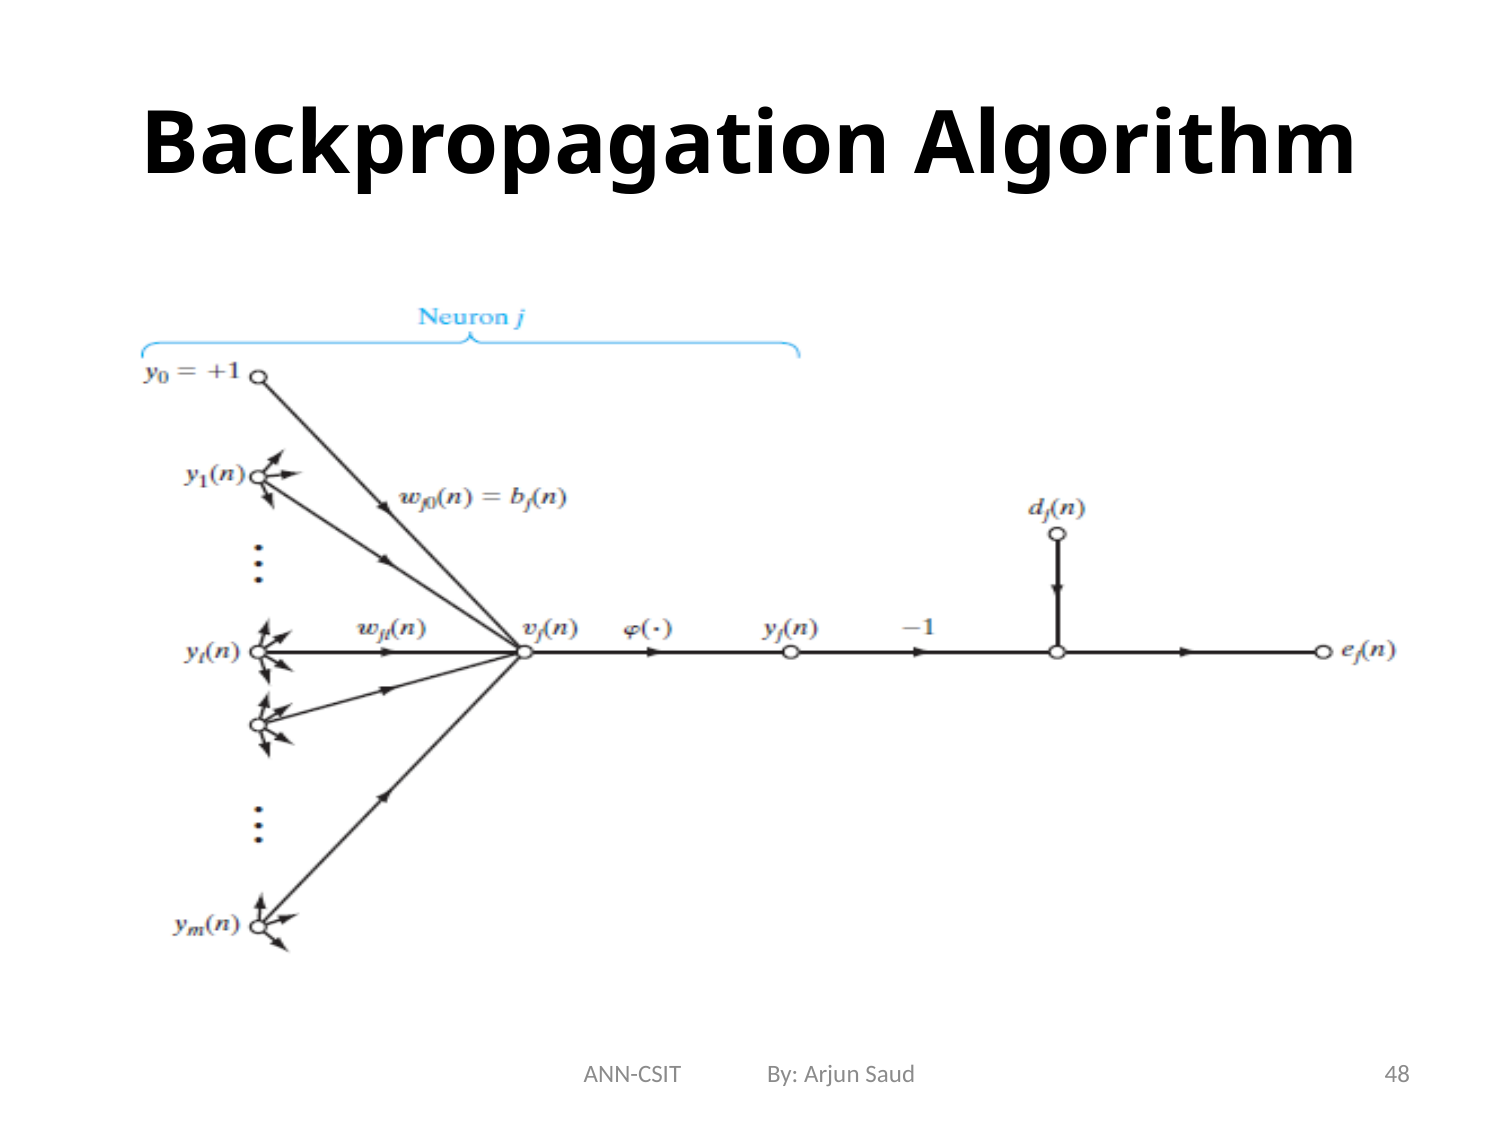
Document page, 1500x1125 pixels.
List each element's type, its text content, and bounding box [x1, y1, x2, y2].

title Backpropagation Algorithm [75, 45, 1425, 233]
slide_number 48 [1074, 1042, 1425, 1103]
picture [99, 287, 1422, 963]
footer ANN-CSIT By: Arjun Saud [512, 1042, 988, 1103]
